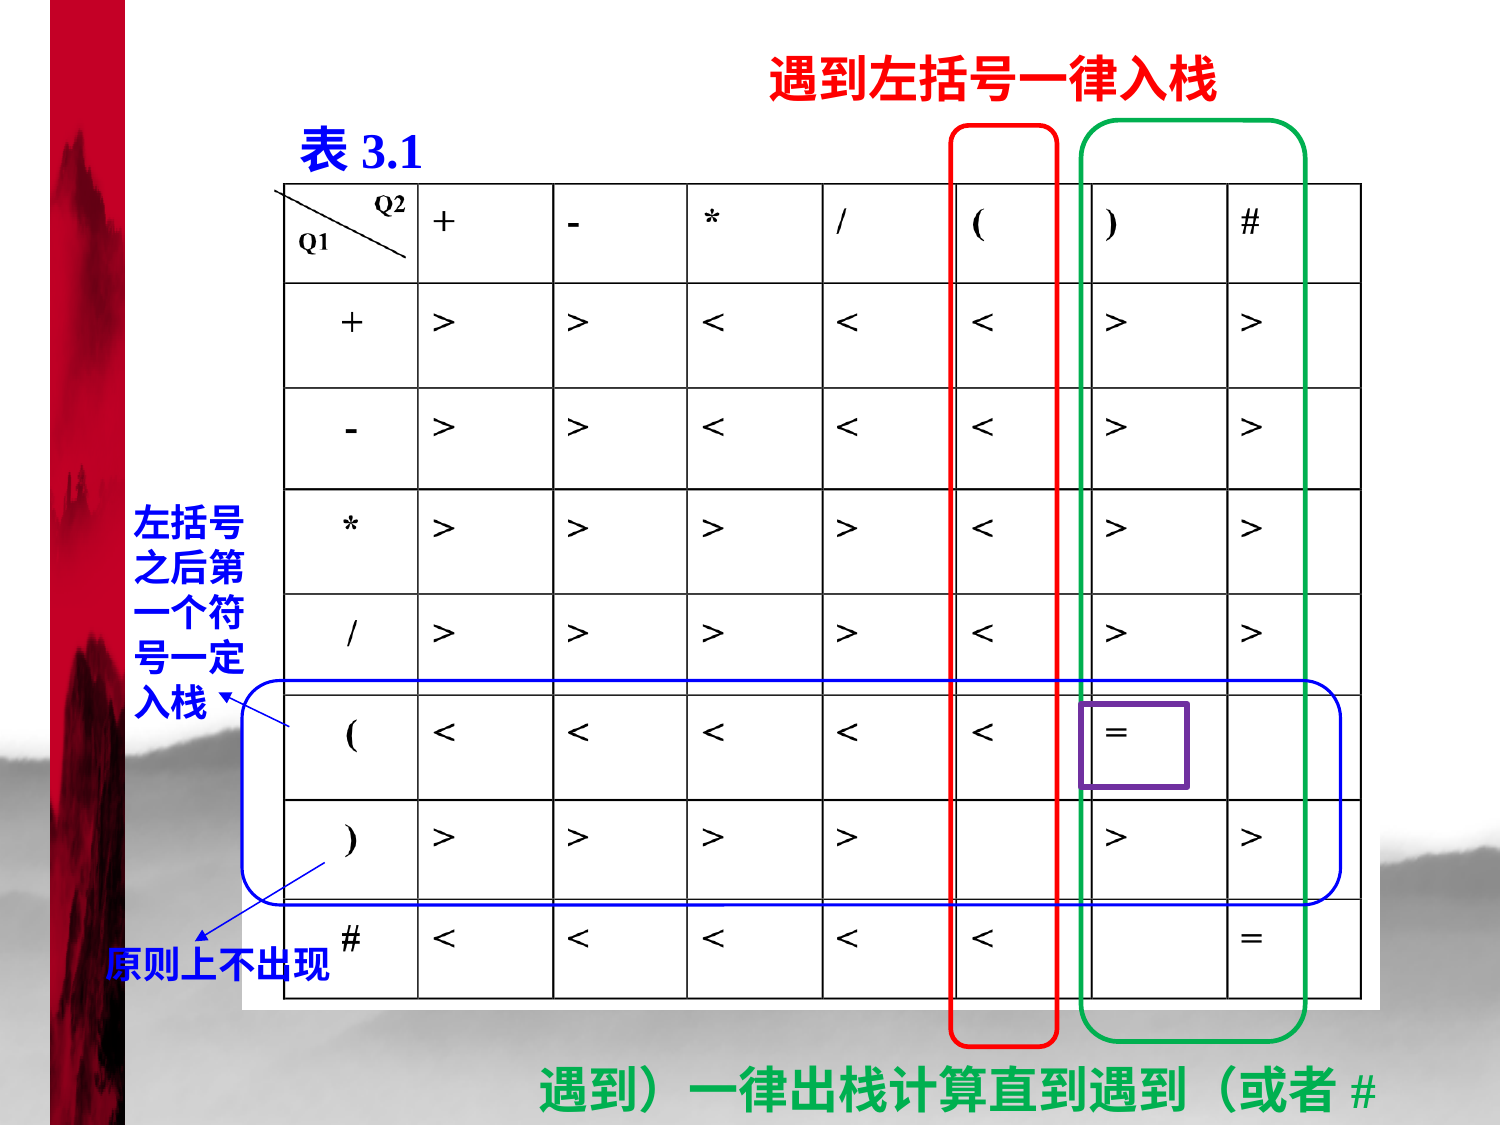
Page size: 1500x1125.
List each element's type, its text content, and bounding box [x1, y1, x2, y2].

text_box [948, 1019, 1060, 1049]
text_box 遇到左括号一律入栈 [753, 40, 1234, 115]
picture [0, 0, 1500, 1125]
text_box 原则上不出现 [91, 933, 236, 994]
text_box [1079, 118, 1308, 154]
text_box 遇到）一律出栈计算直到遇到（或者# [524, 1050, 1391, 1125]
text_box 表3.1 [284, 110, 439, 154]
text_box [948, 123, 1060, 154]
text_box [1081, 1019, 1305, 1044]
text_box 左括号之后第一个符号一定入栈 [118, 491, 236, 732]
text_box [218, 692, 290, 727]
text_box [194, 862, 325, 942]
